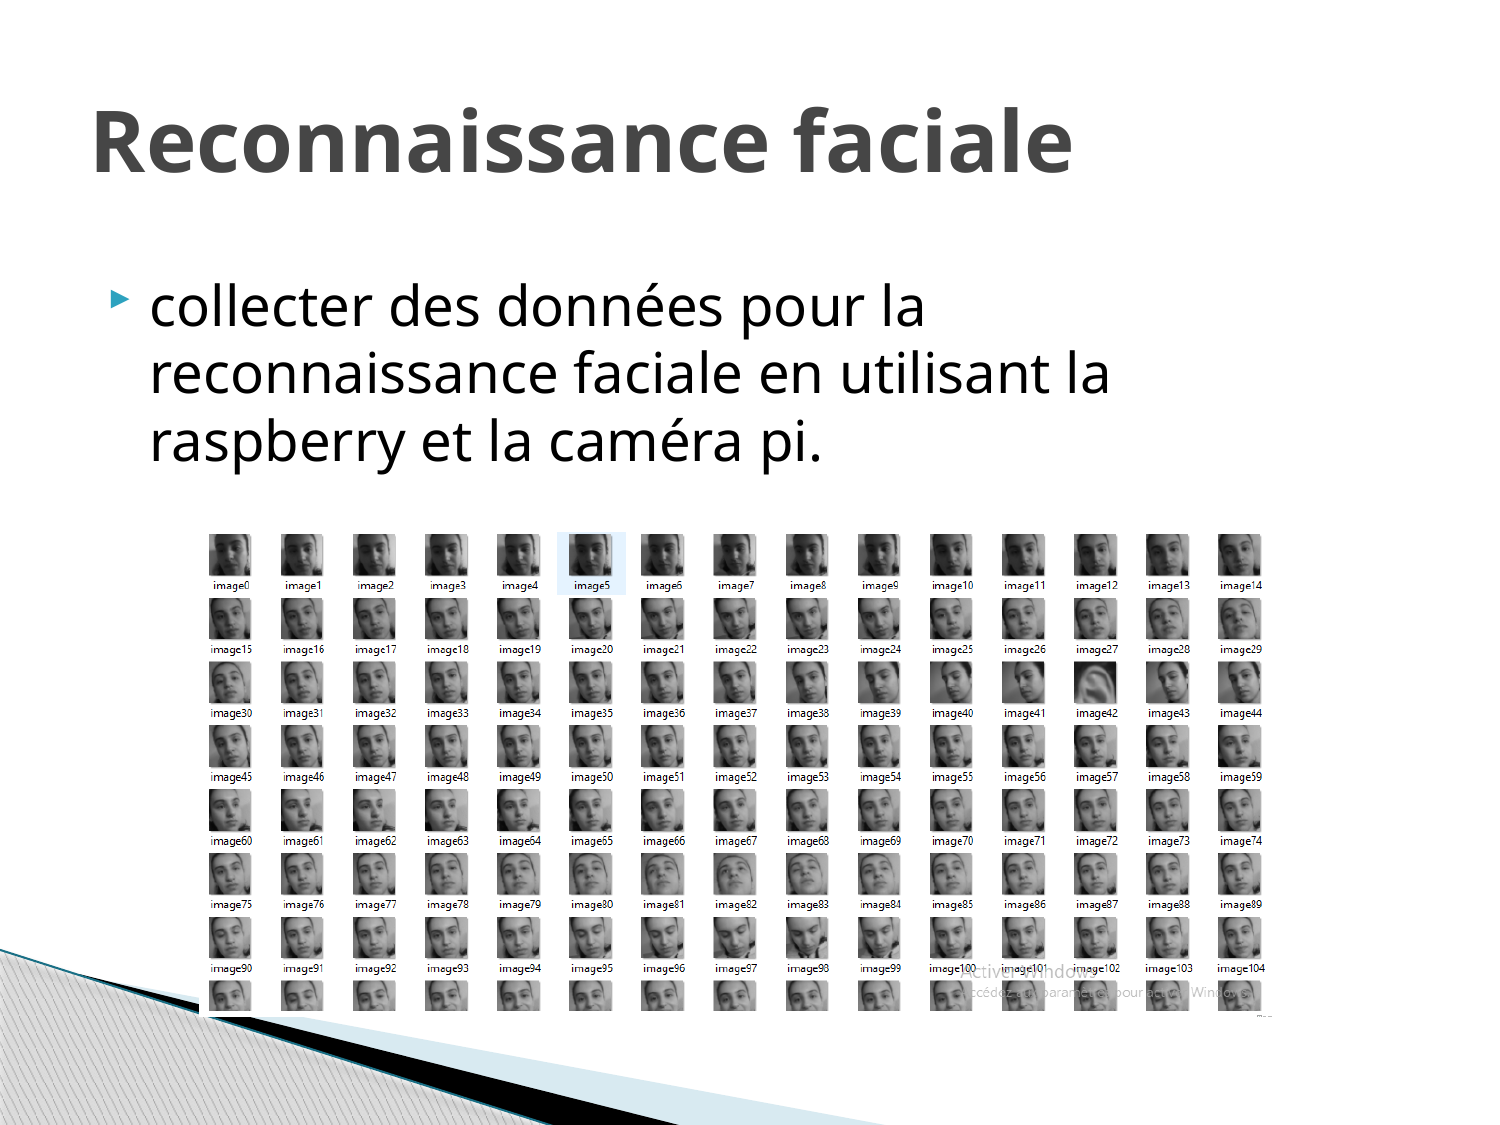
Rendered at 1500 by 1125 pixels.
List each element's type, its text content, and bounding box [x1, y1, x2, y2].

picture [198, 527, 1278, 1018]
title Reconnaissance faciale [75, 45, 1425, 233]
list collecter des données pour la reconnaissance faciale en utilisant la raspberry et la caméra pi. [75, 262, 1348, 1067]
